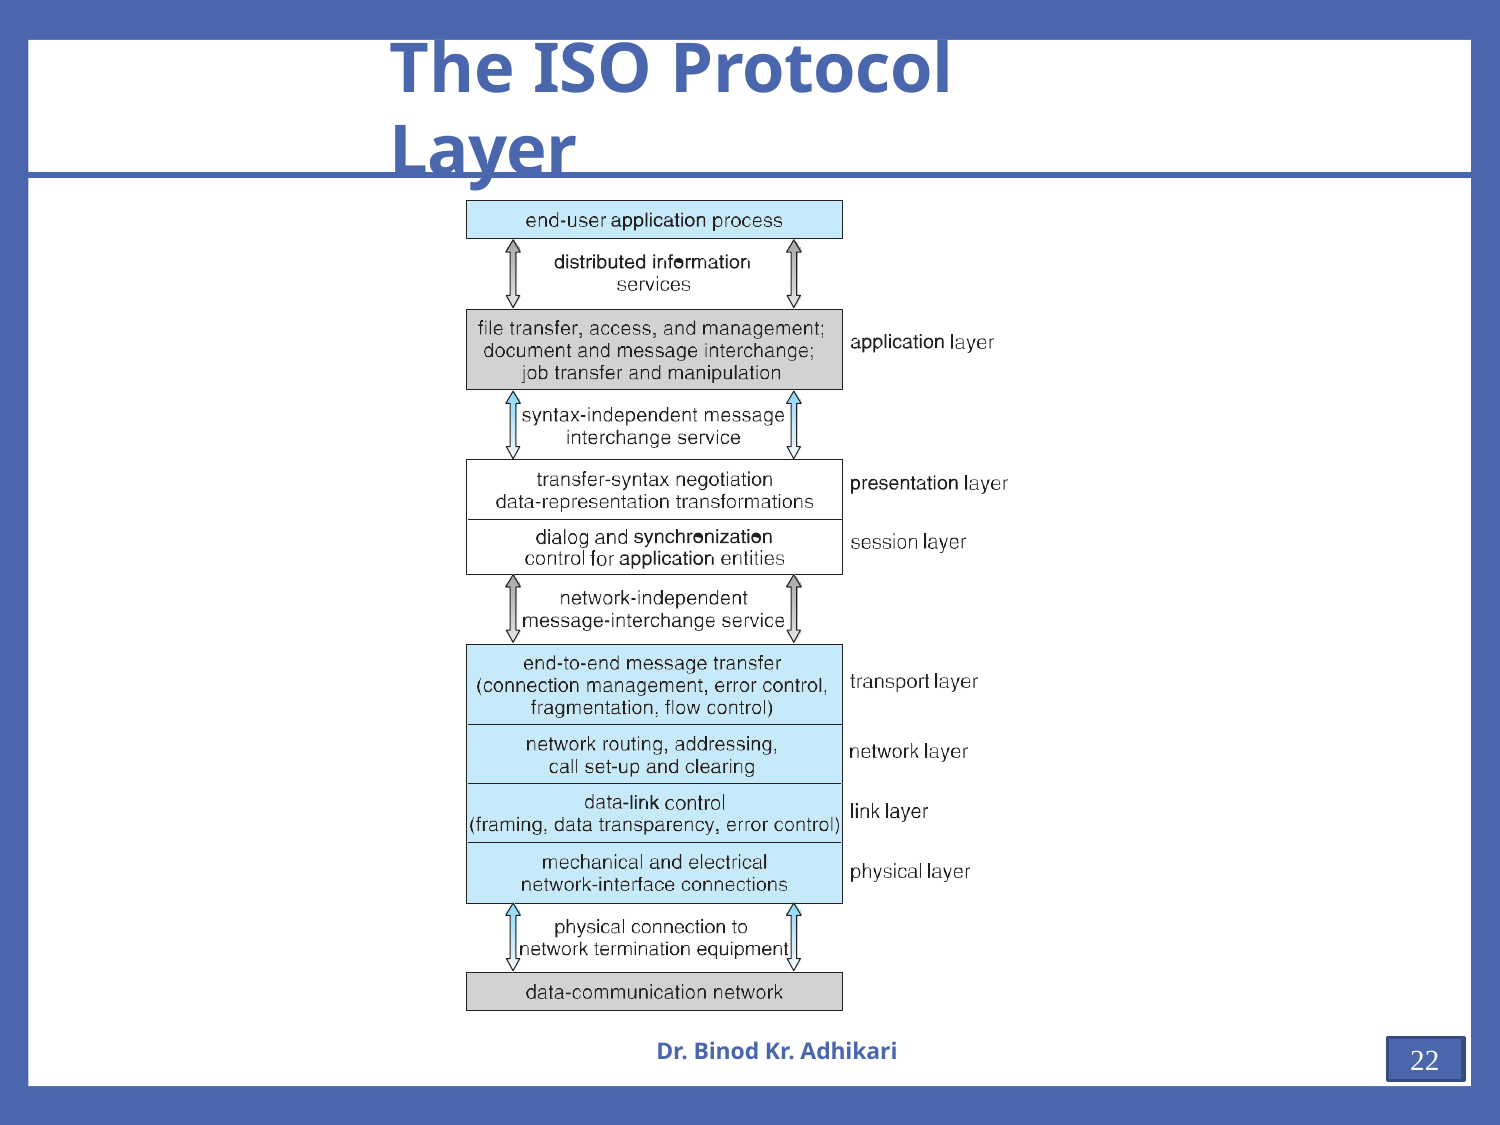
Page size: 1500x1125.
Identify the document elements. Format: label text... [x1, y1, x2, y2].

picture [924, 533, 967, 553]
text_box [850, 672, 978, 692]
text_box [913, 334, 922, 349]
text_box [850, 802, 929, 822]
text_box [889, 478, 899, 490]
picture [928, 863, 971, 883]
text_box [879, 478, 888, 490]
picture [965, 475, 1008, 495]
text_box [851, 337, 861, 349]
text_box [935, 337, 944, 349]
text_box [850, 743, 968, 763]
footer Dr. Binod Kr. Adhikari [485, 724, 1067, 1125]
picture [850, 533, 917, 549]
text_box [900, 478, 910, 490]
text_box [862, 478, 878, 490]
text_box [927, 476, 936, 490]
text_box [923, 337, 934, 349]
text_box [873, 337, 883, 353]
picture [850, 863, 921, 883]
text_box [949, 478, 958, 490]
text_box [892, 337, 913, 349]
text_box [862, 337, 872, 353]
text_box [937, 478, 948, 490]
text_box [465, 199, 843, 1012]
text_box [910, 476, 927, 490]
text_box [851, 478, 861, 494]
picture [951, 333, 994, 353]
title The ISO Protocol Layer [387, 10, 1152, 201]
